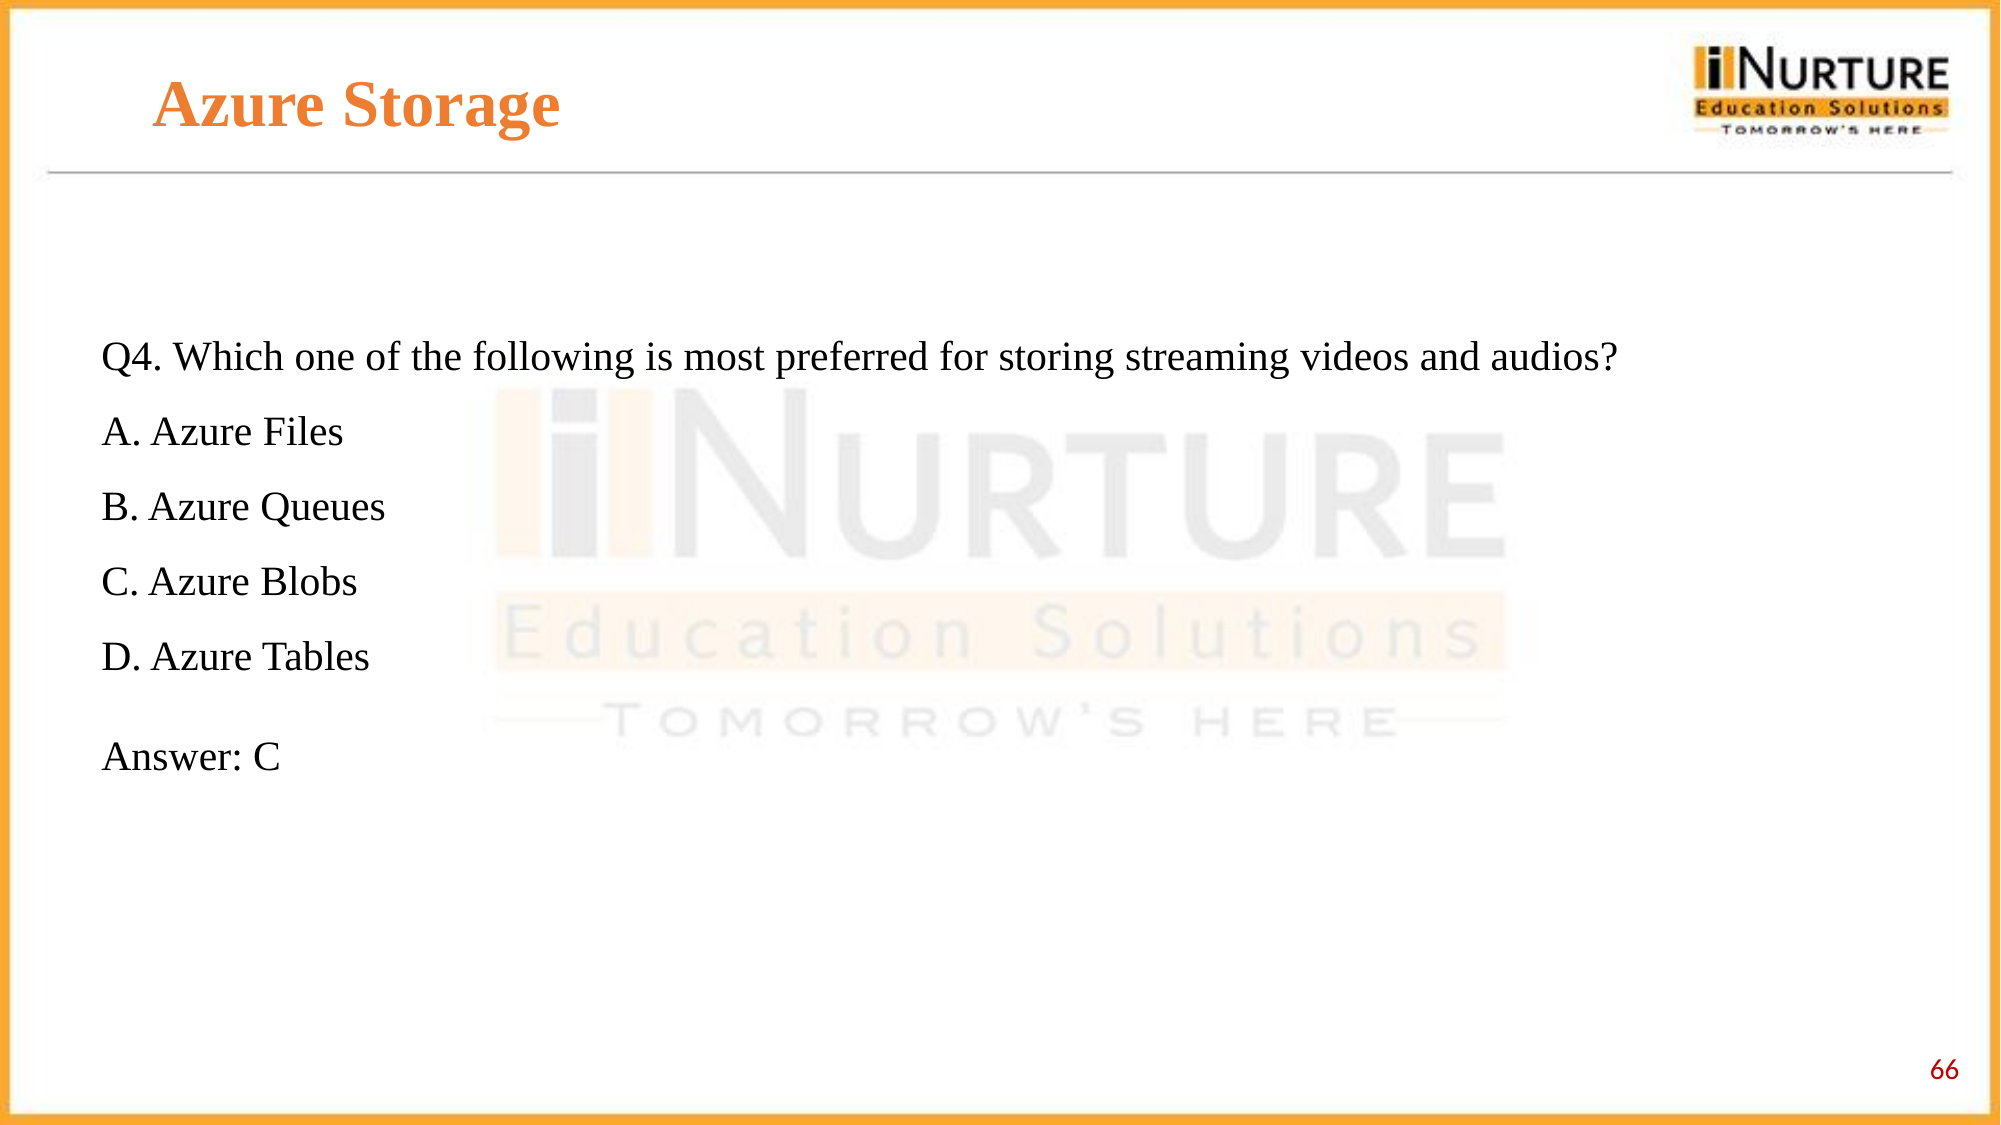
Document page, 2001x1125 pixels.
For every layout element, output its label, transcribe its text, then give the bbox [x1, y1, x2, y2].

title Azure Storage [137, 59, 787, 150]
slide_number ‹#› [1840, 1042, 1975, 1103]
picture [0, 0, 2001, 1125]
text_box Q4. Which one of the following is most preferred for storing streaming videos and audios? A. Azure Files B. Azure Queues C. Azure Blobs D. Azure Tables Answer: C [86, 296, 1828, 787]
